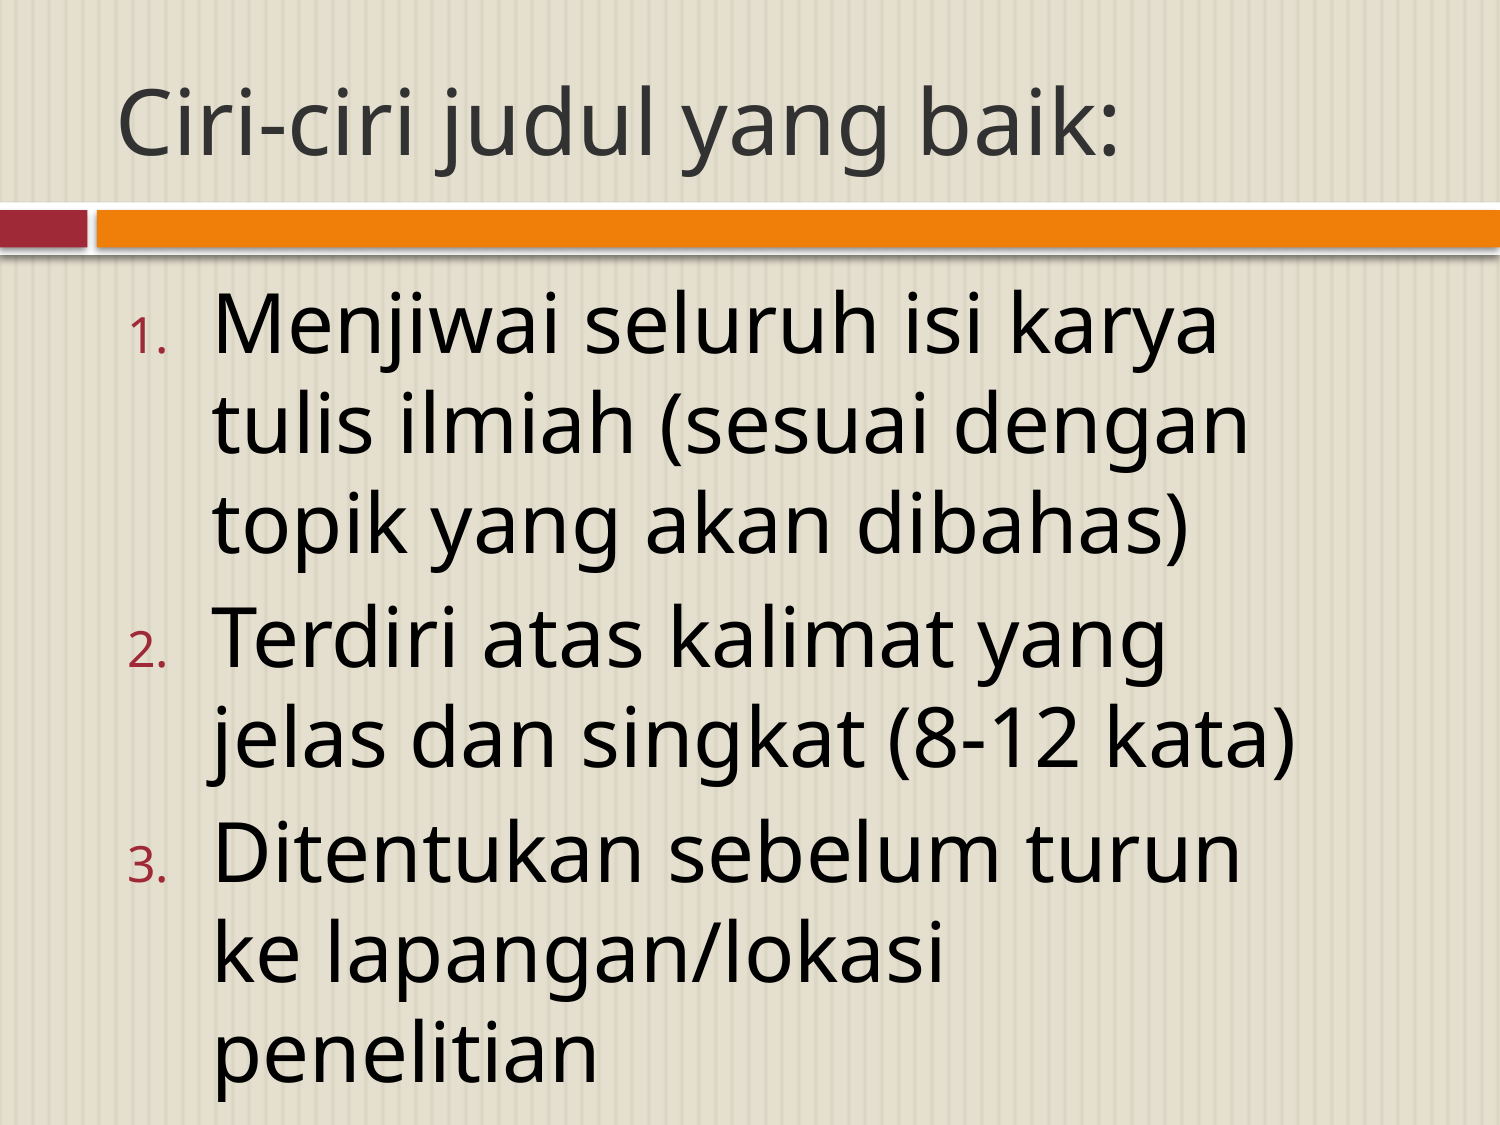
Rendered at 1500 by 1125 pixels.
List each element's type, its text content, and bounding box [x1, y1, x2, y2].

title Ciri-ciri judul yang baik: [100, 37, 1438, 200]
list Menjiwai seluruh isi karya tulis ilmiah (sesuai dengan topik yang akan dibahas) Terdiri atas kalimat yang jelas dan singkat (8-12 kata) Ditentukan sebelum turun ke lapangan/lokasi penelitian [112, 262, 1363, 1125]
